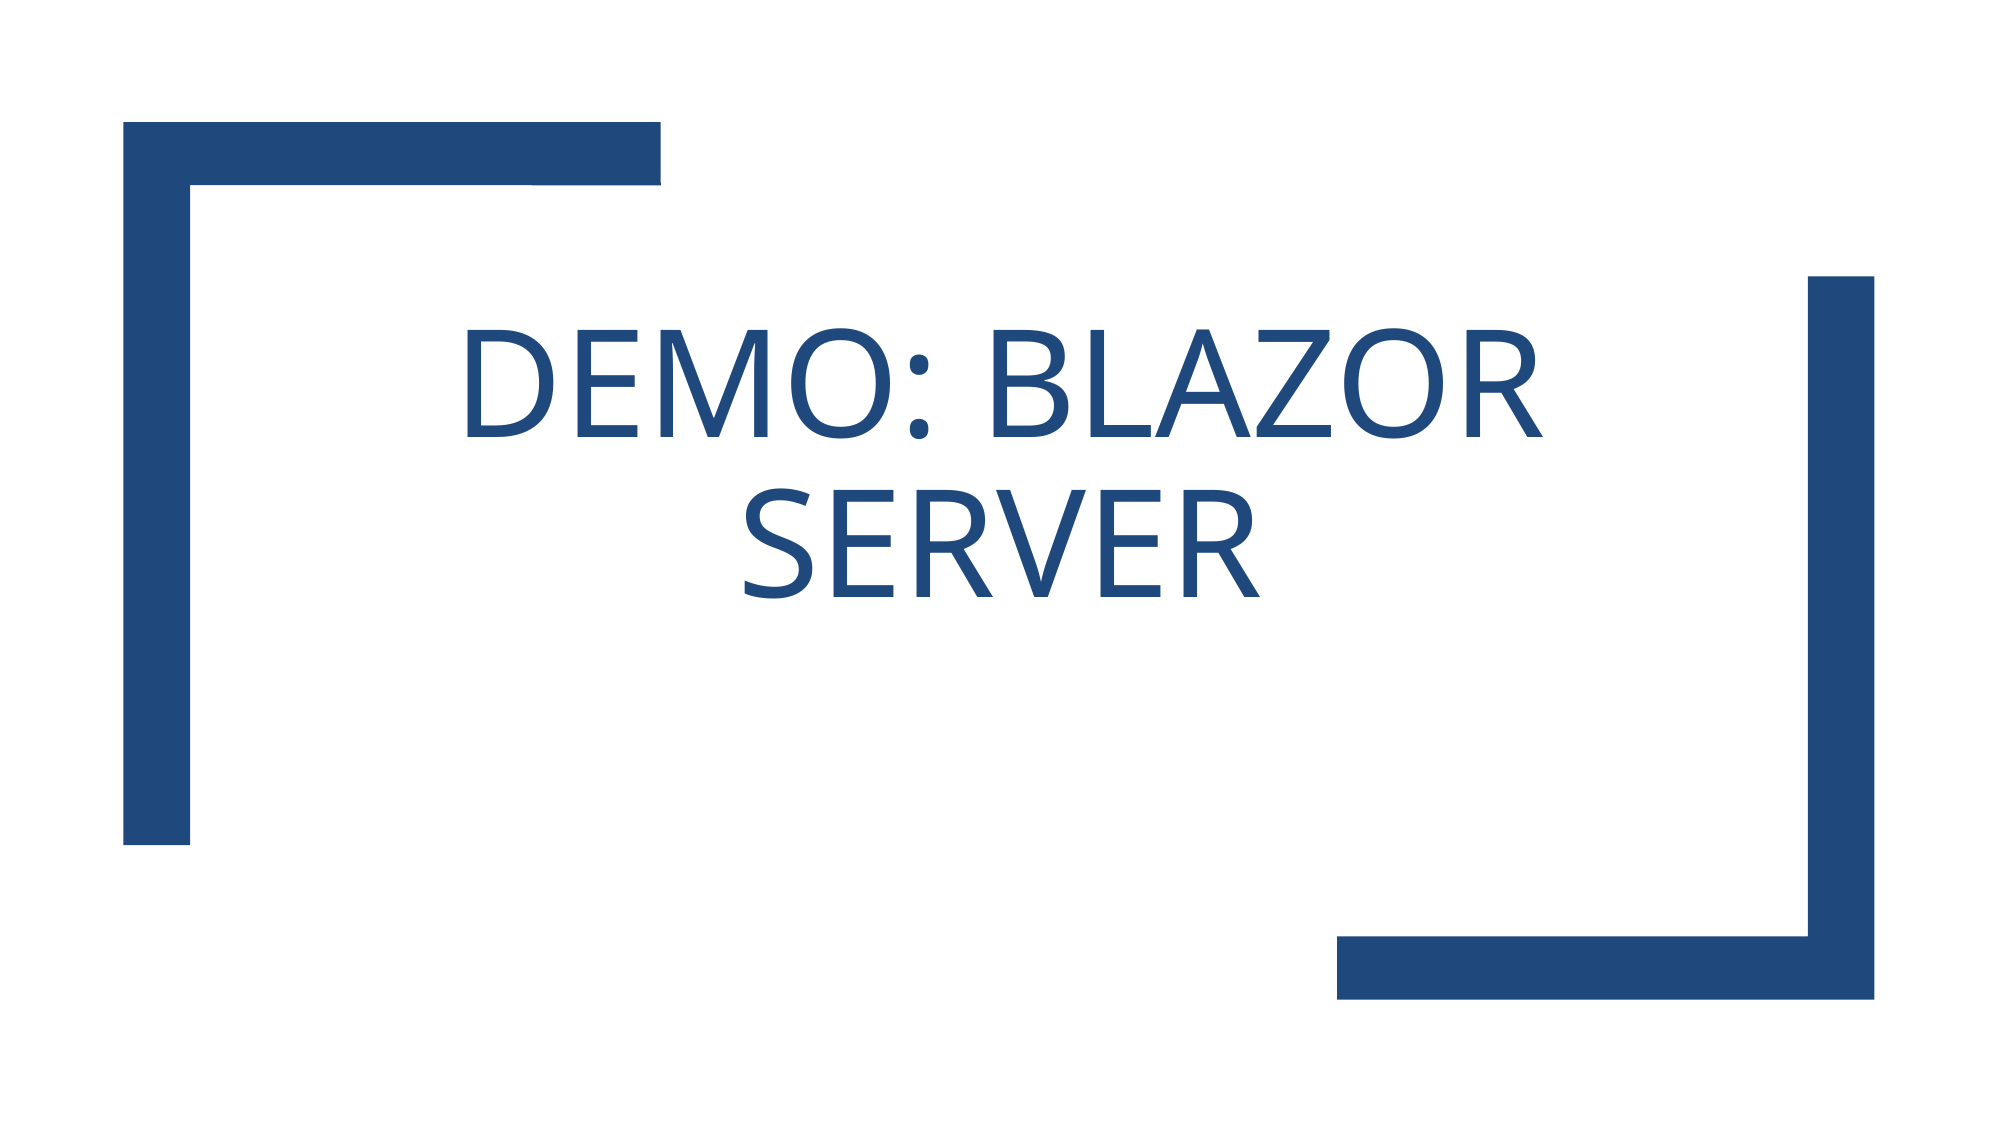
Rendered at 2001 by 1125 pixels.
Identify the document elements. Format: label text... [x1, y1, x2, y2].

title Demo: Blazor Server [314, 293, 1686, 638]
